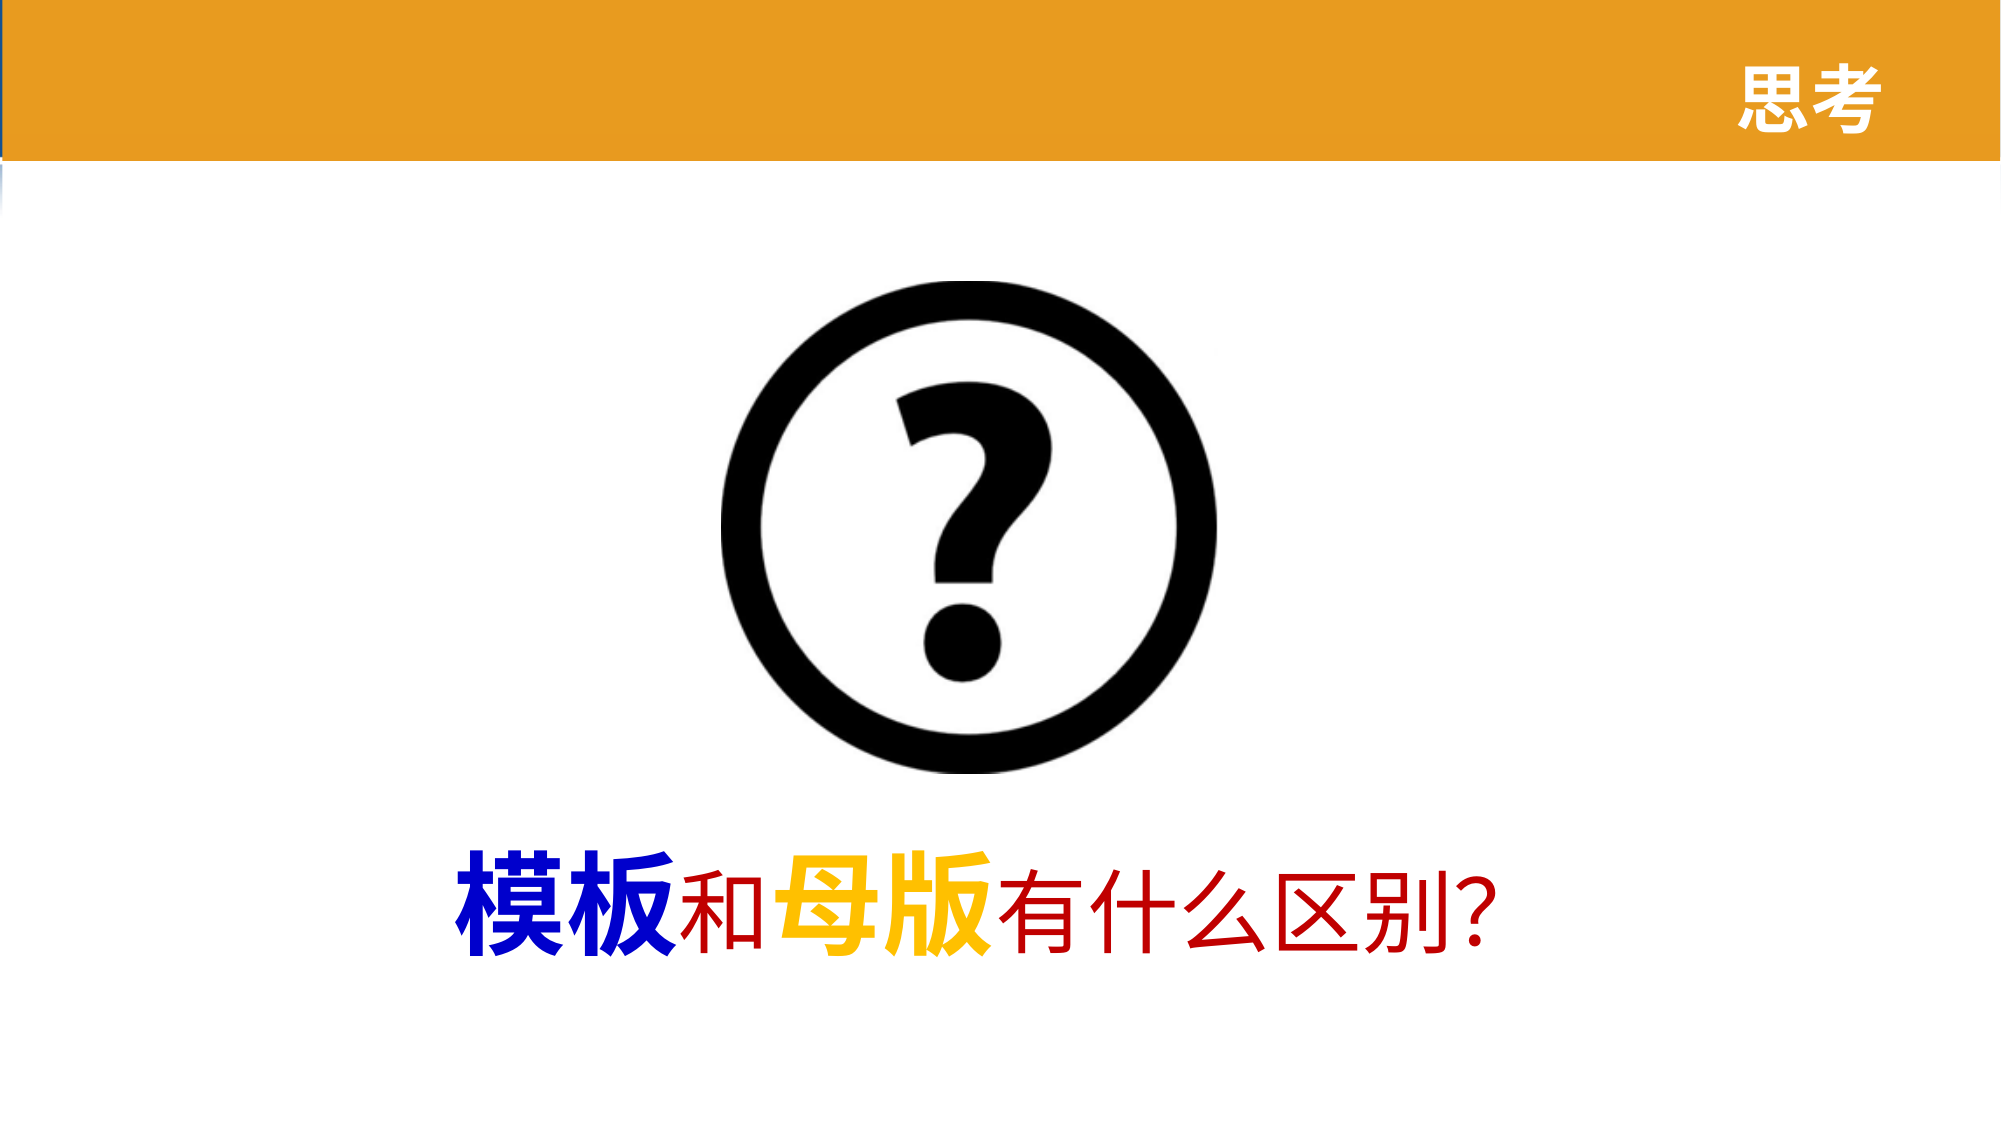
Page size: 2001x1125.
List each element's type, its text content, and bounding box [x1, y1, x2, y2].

title 思考 [99, 45, 1900, 233]
picture [0, 0, 2001, 1125]
text_box 模板和母版有什么区别？ [438, 827, 1561, 977]
